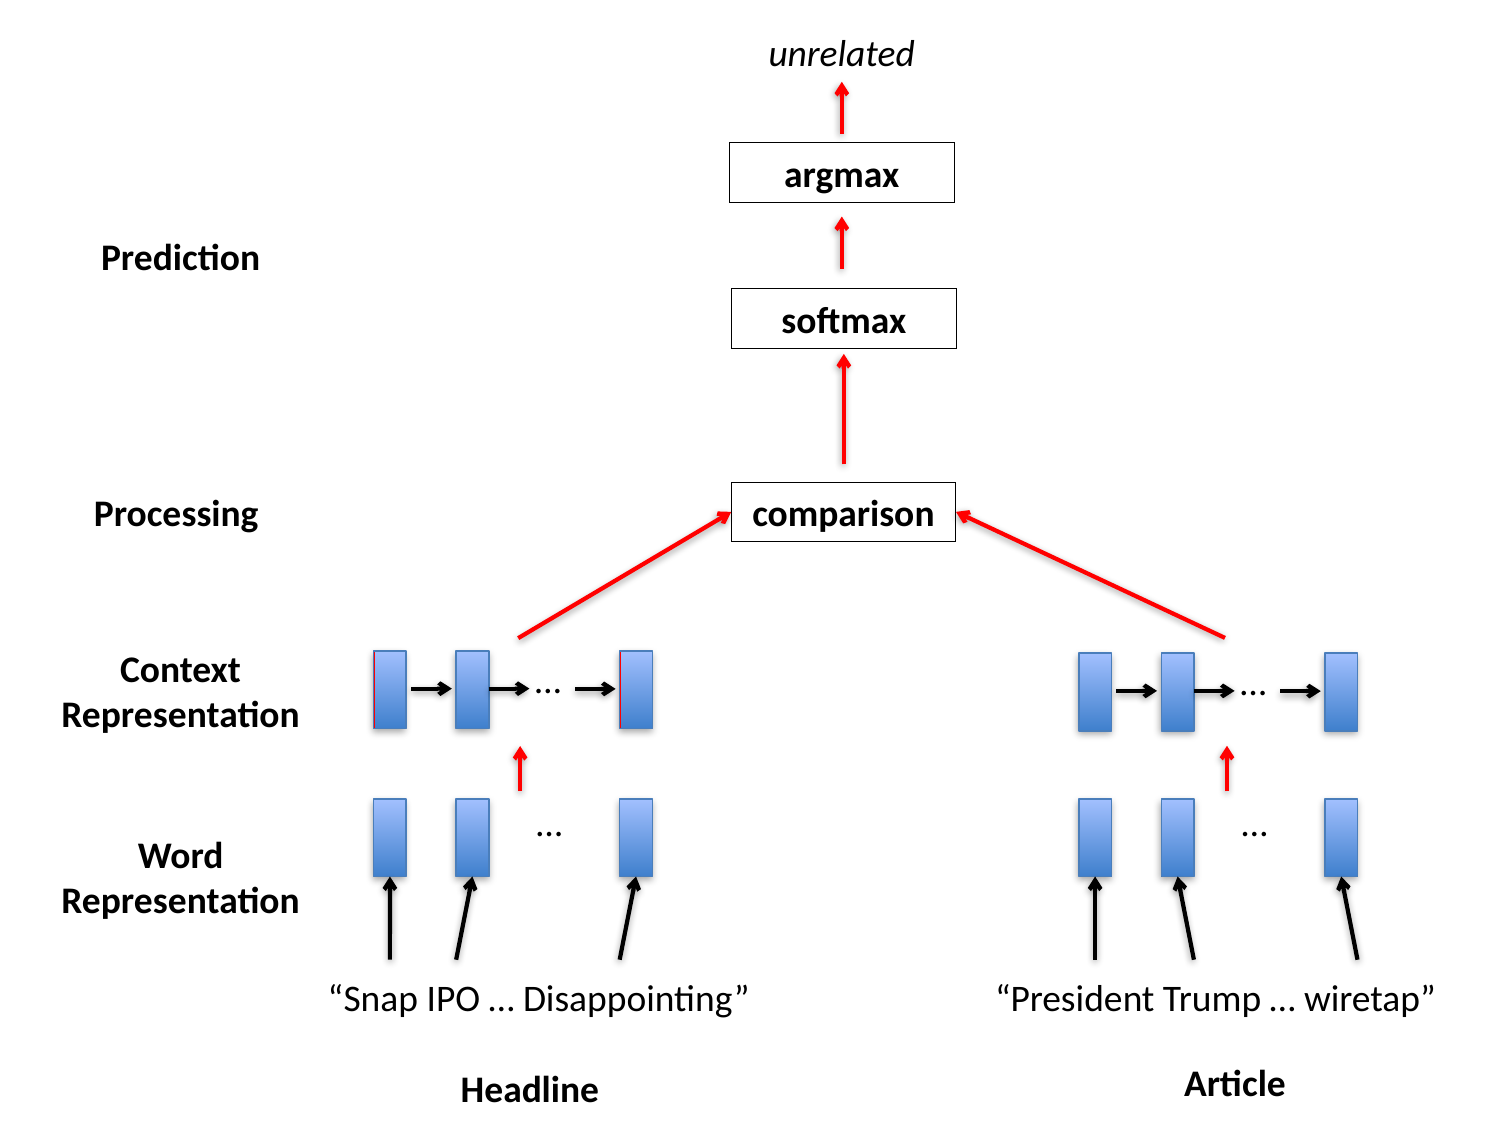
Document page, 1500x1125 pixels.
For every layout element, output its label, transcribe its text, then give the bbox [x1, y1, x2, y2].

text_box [955, 512, 1226, 639]
text_box comparison [731, 482, 956, 542]
text_box [1161, 798, 1195, 877]
text_box [1324, 652, 1358, 732]
text_box Processing [0, 482, 362, 542]
text_box “Snap IPO … Disappointing” [307, 966, 771, 1027]
text_box [1078, 798, 1112, 877]
text_box [1324, 798, 1358, 877]
text_box [455, 798, 490, 877]
text_box [373, 798, 407, 877]
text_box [619, 876, 637, 960]
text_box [1340, 876, 1358, 960]
text_box Prediction [0, 225, 362, 286]
text_box … [1226, 791, 1325, 852]
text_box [1177, 876, 1195, 960]
text_box Word Representation [0, 823, 362, 929]
text_box [373, 650, 407, 729]
text_box Context Representation [0, 637, 362, 743]
text_box [1161, 652, 1195, 732]
text_box … [521, 791, 620, 852]
text_box softmax [731, 288, 957, 349]
text_box [455, 650, 490, 729]
text_box [619, 650, 653, 729]
text_box … [1225, 650, 1324, 711]
text_box unrelated [744, 21, 939, 81]
text_box argmax [729, 142, 955, 203]
text_box [619, 798, 653, 877]
text_box “President Trump … wiretap” [955, 966, 1476, 1027]
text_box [455, 876, 473, 960]
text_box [517, 512, 732, 639]
text_box Headline [424, 1057, 636, 1118]
text_box [1078, 652, 1112, 732]
text_box … [520, 648, 619, 708]
text_box Article [1129, 1052, 1342, 1112]
